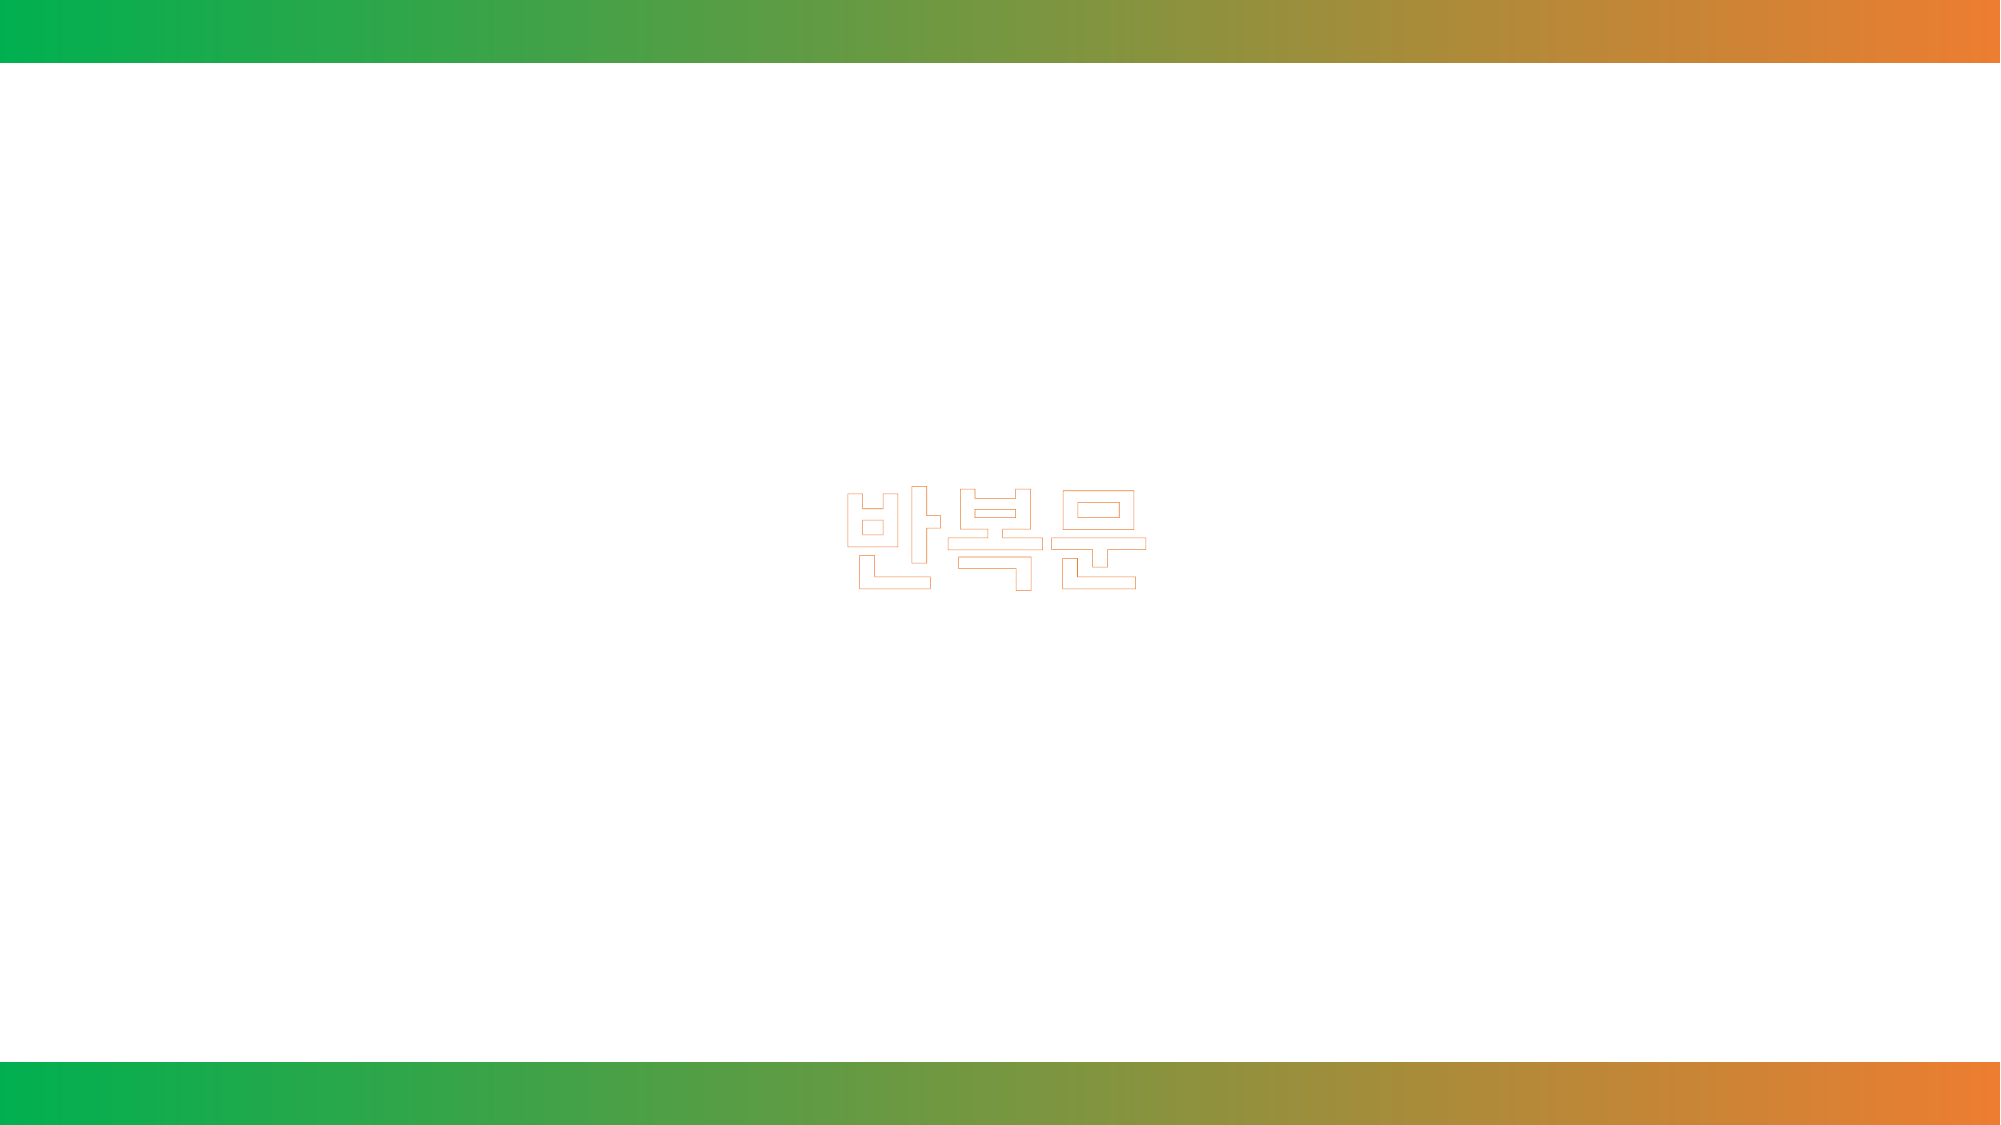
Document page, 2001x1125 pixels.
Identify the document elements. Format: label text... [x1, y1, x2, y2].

text_box 반복문 [825, 460, 1166, 611]
